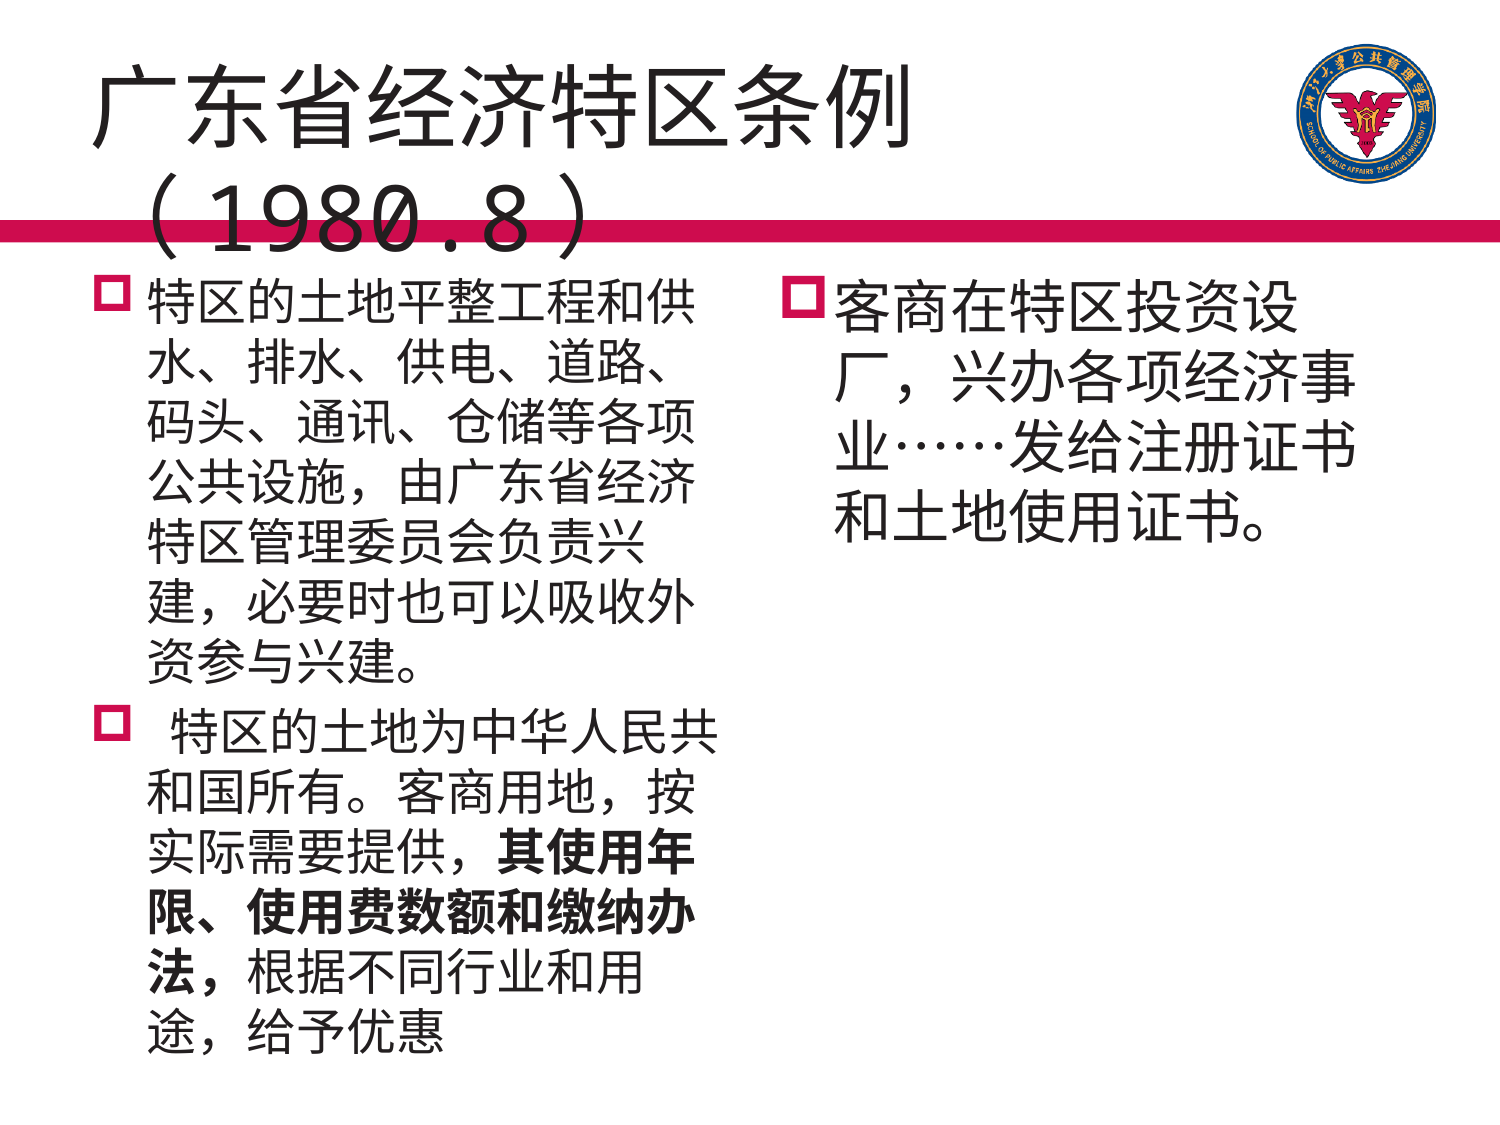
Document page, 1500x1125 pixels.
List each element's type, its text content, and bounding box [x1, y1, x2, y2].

title 广东省经济特区条例（1980.8） [75, 42, 1425, 186]
list 客商在特区投资设厂，兴办各项经济事业……发给注册证书和土地使用证书。 [762, 262, 1426, 1006]
list 特区的土地平整工程和供水、排水、供电、道路、码头、通讯、仓储等各项公共设施，由广东省经济特区管理委员会负责兴建，必要时也可以吸收外资参与兴建。 特区的土地为中华人民共和国所有。客商用地，按实际需要提供，其使用年限、使用费数额和缴纳办法，根据不同行业和用途，给予优惠 [74, 262, 738, 1006]
picture [1425, 43, 1436, 185]
